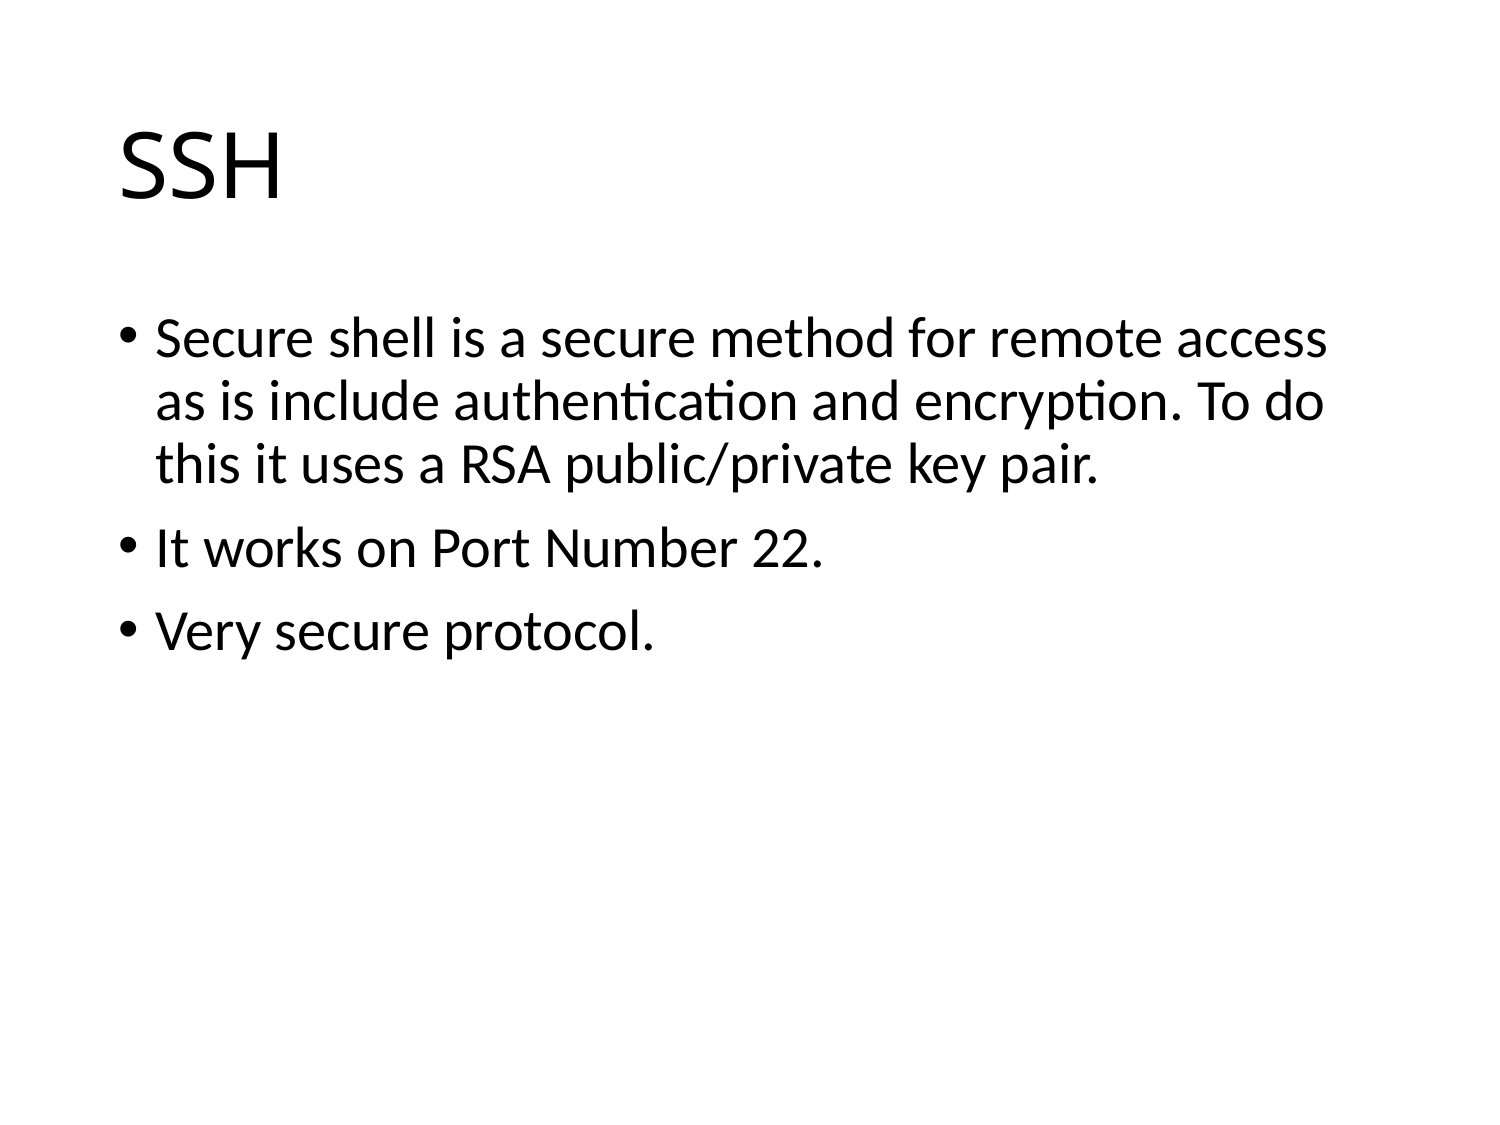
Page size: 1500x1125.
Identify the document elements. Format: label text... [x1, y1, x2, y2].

list Secure shell is a secure method for remote access as is include authentication and encryption. To do this it uses a RSA public/private key pair. It works on Port Number 22. Very secure protocol. [103, 299, 1397, 1014]
title SSH [103, 59, 1397, 278]
